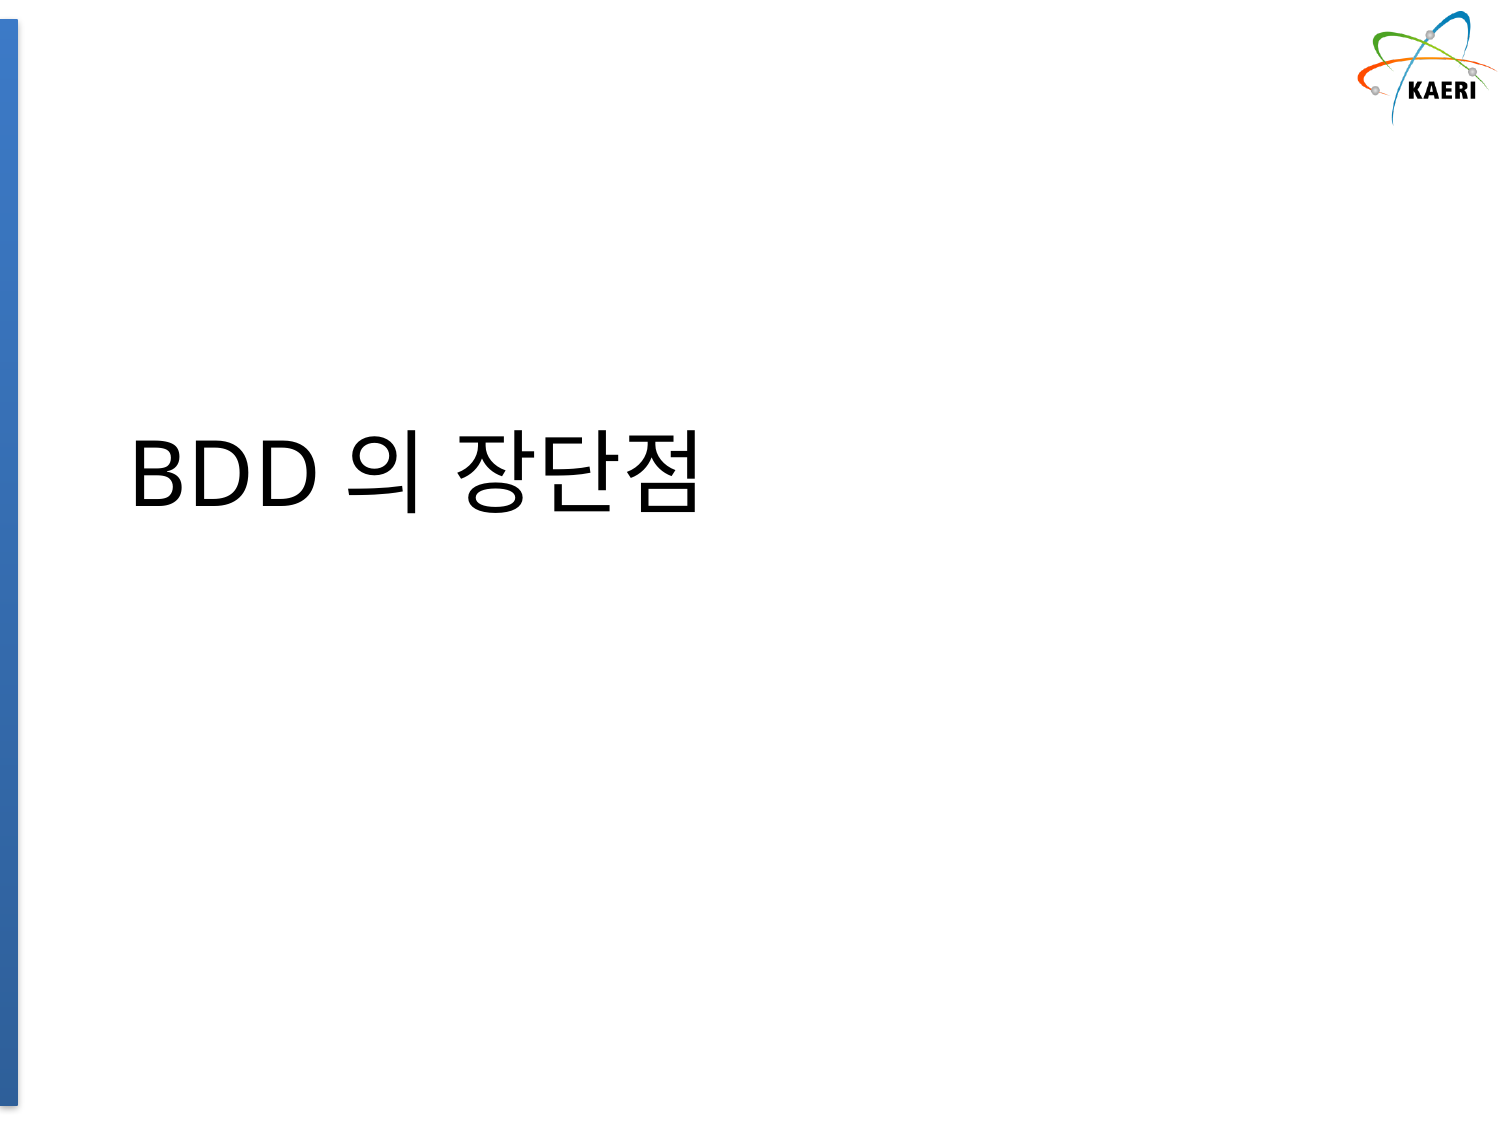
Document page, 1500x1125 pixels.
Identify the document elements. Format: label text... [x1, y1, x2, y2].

picture [1357, 11, 1500, 126]
title BDD의 장단점 [112, 349, 1388, 591]
